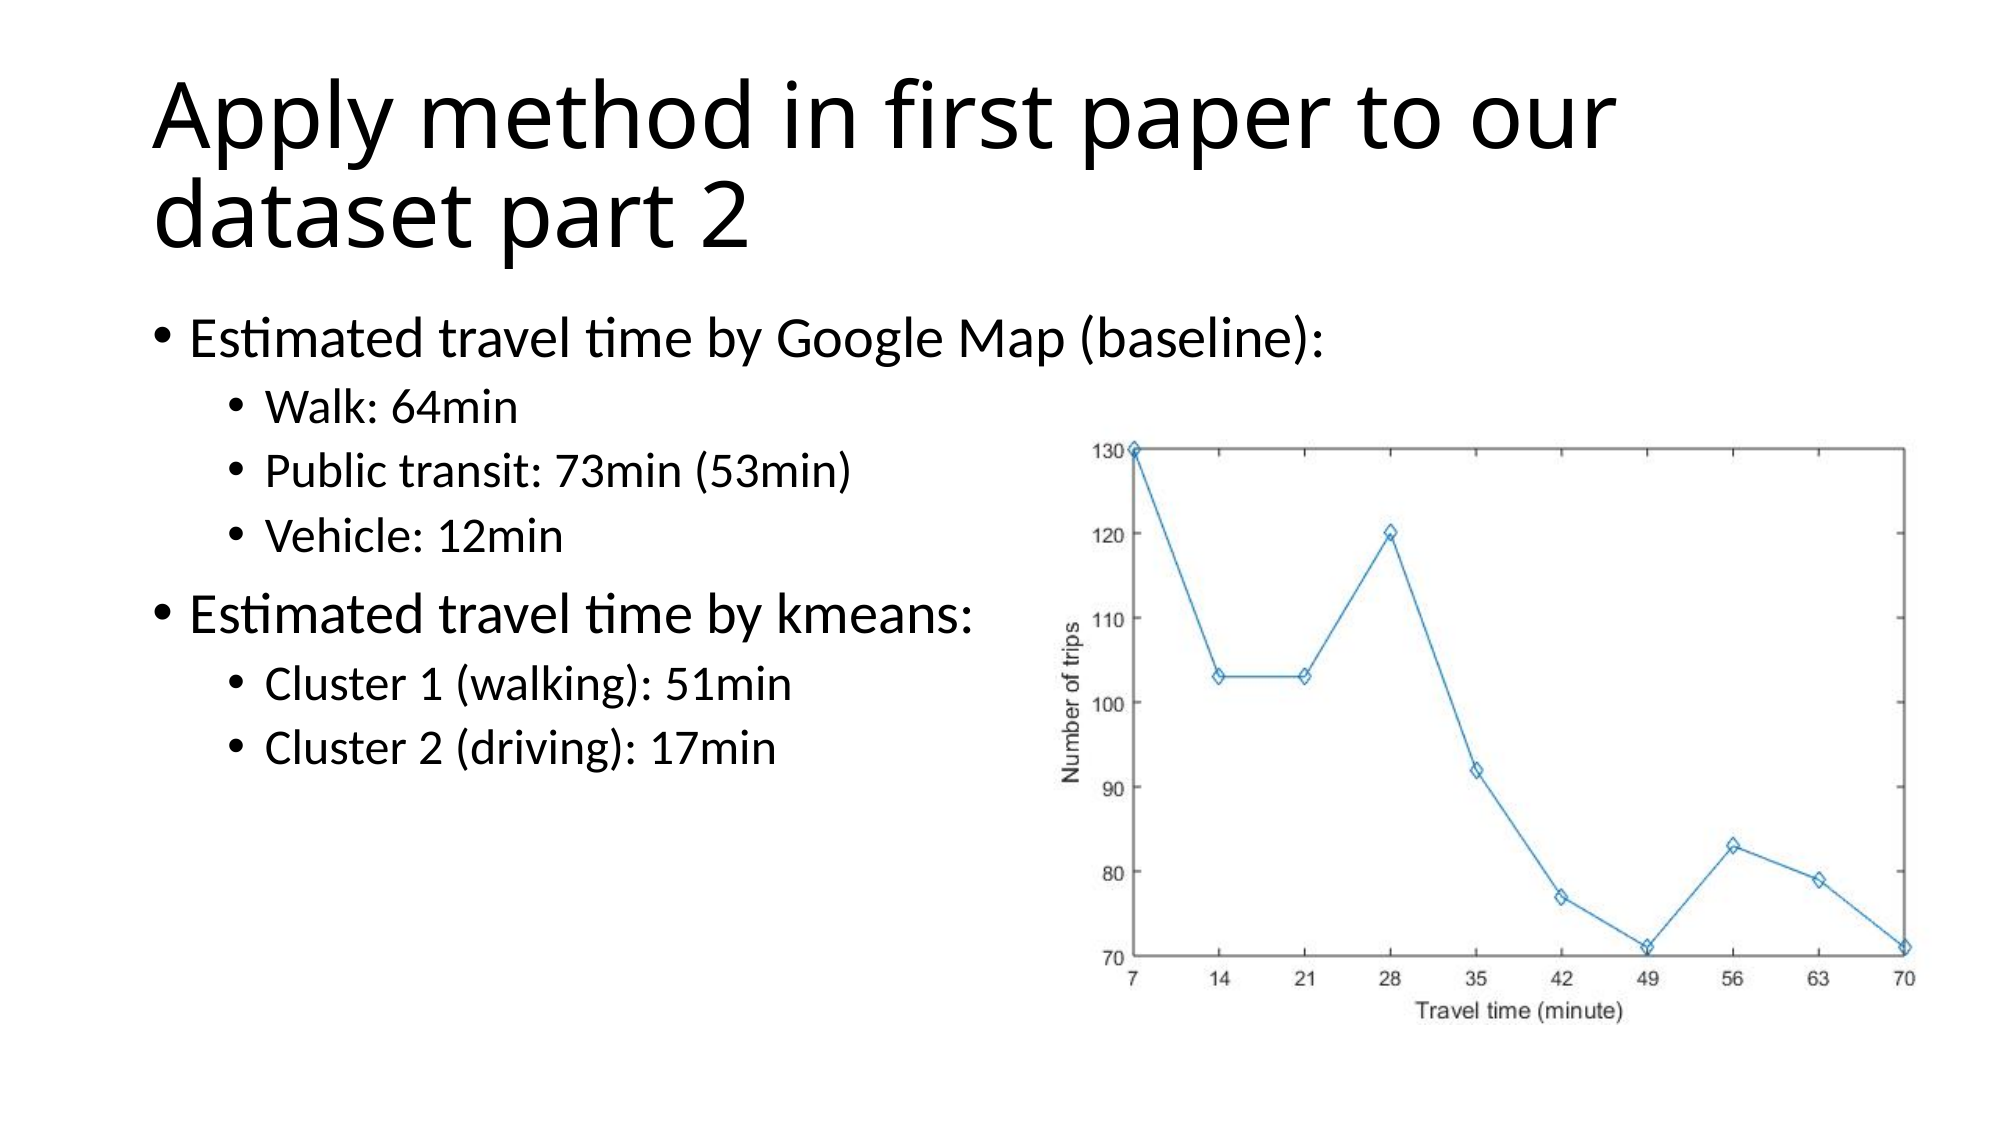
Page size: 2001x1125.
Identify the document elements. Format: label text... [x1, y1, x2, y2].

picture [1004, 402, 2000, 1025]
list Estimated travel time by Google Map (baseline): Walk: 64min Public transit: 73min (53min) Vehicle: 12min Estimated travel time by kmeans: Cluster 1 (walking): 51min Cluster 2 (driving): 17min [137, 299, 1863, 1014]
title Apply method in first paper to our dataset part 2 [137, 59, 1863, 278]
